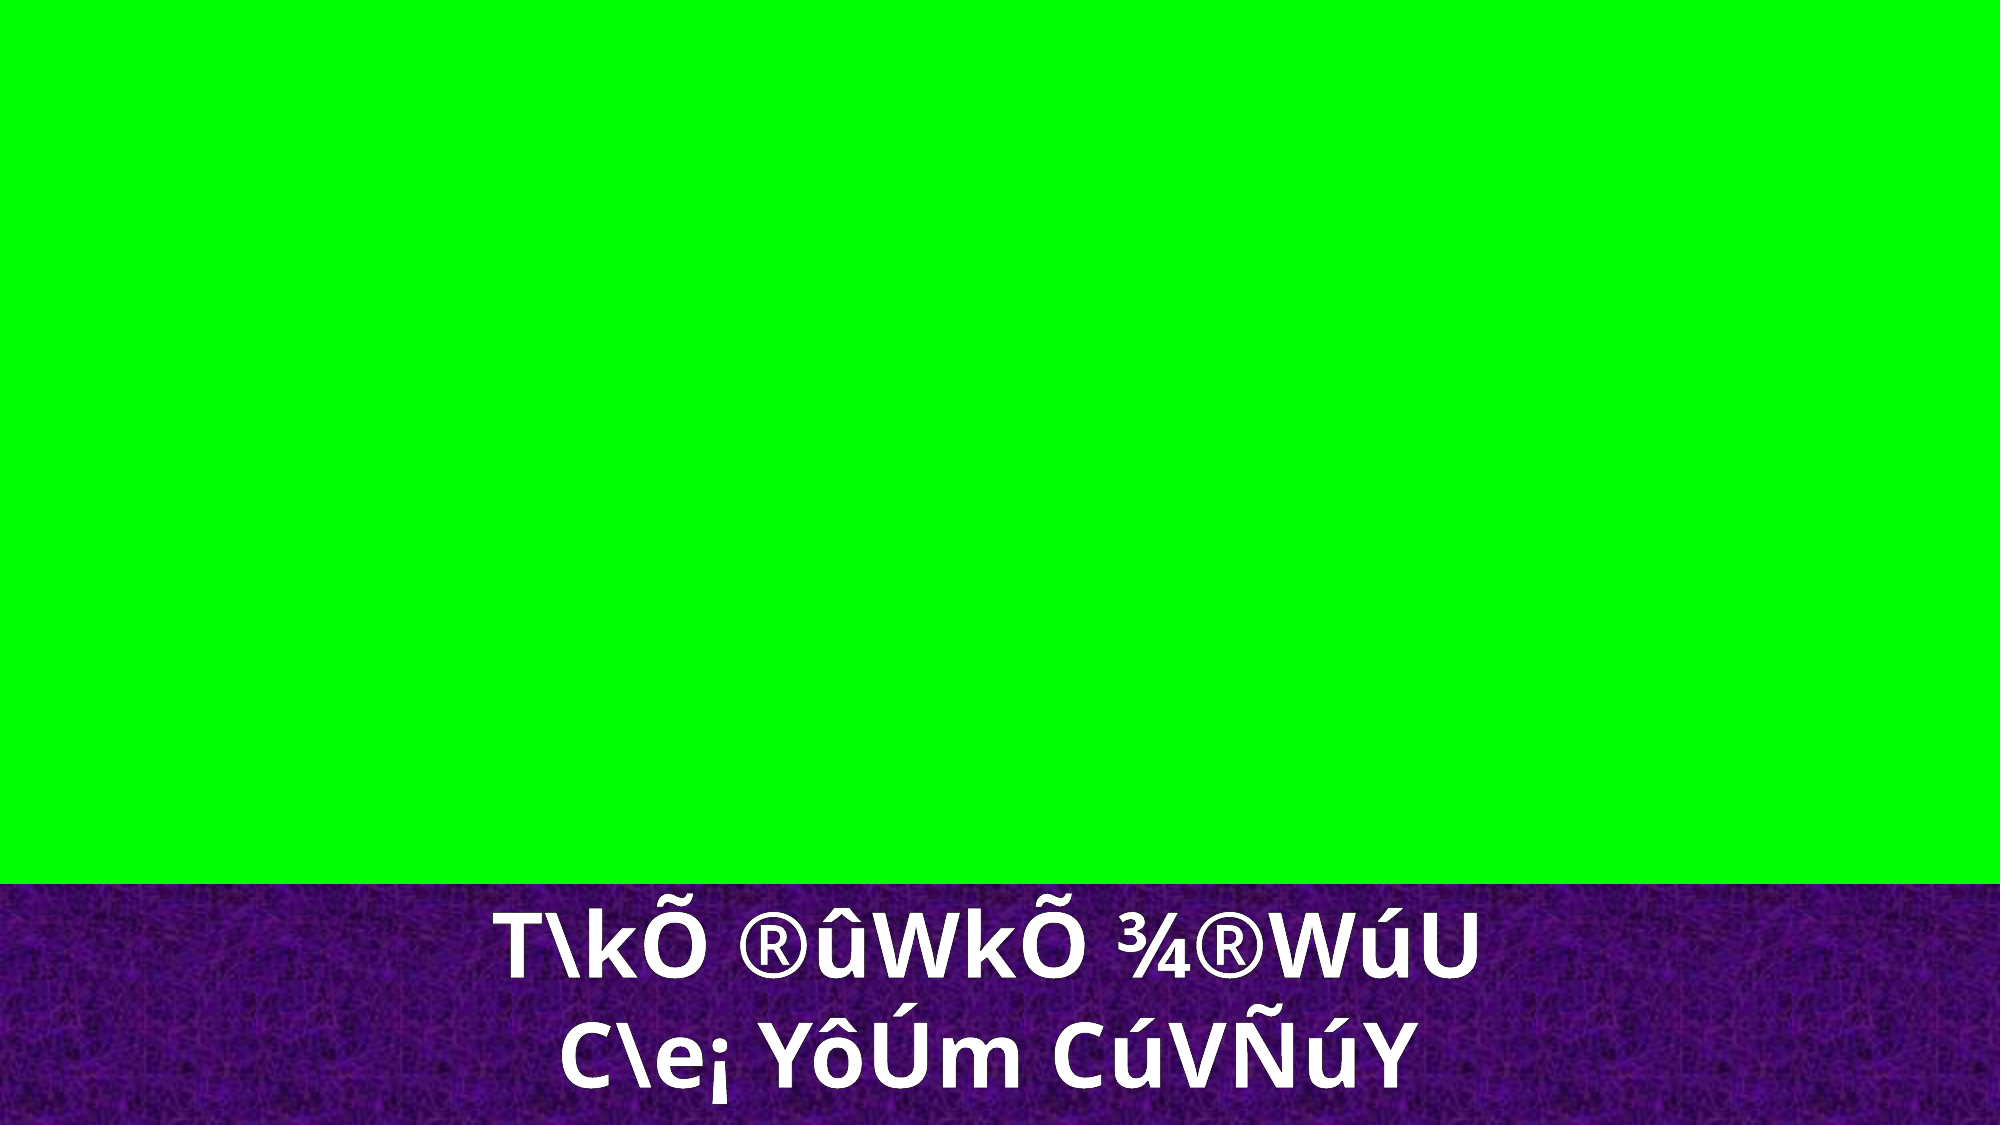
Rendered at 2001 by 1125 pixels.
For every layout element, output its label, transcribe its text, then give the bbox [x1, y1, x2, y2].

text_box T\kÕ ®ûWkÕ ¾®WúU C\e¡ YôÚm CúVÑúY [17, 878, 1983, 1114]
text_box [0, 884, 2000, 1125]
